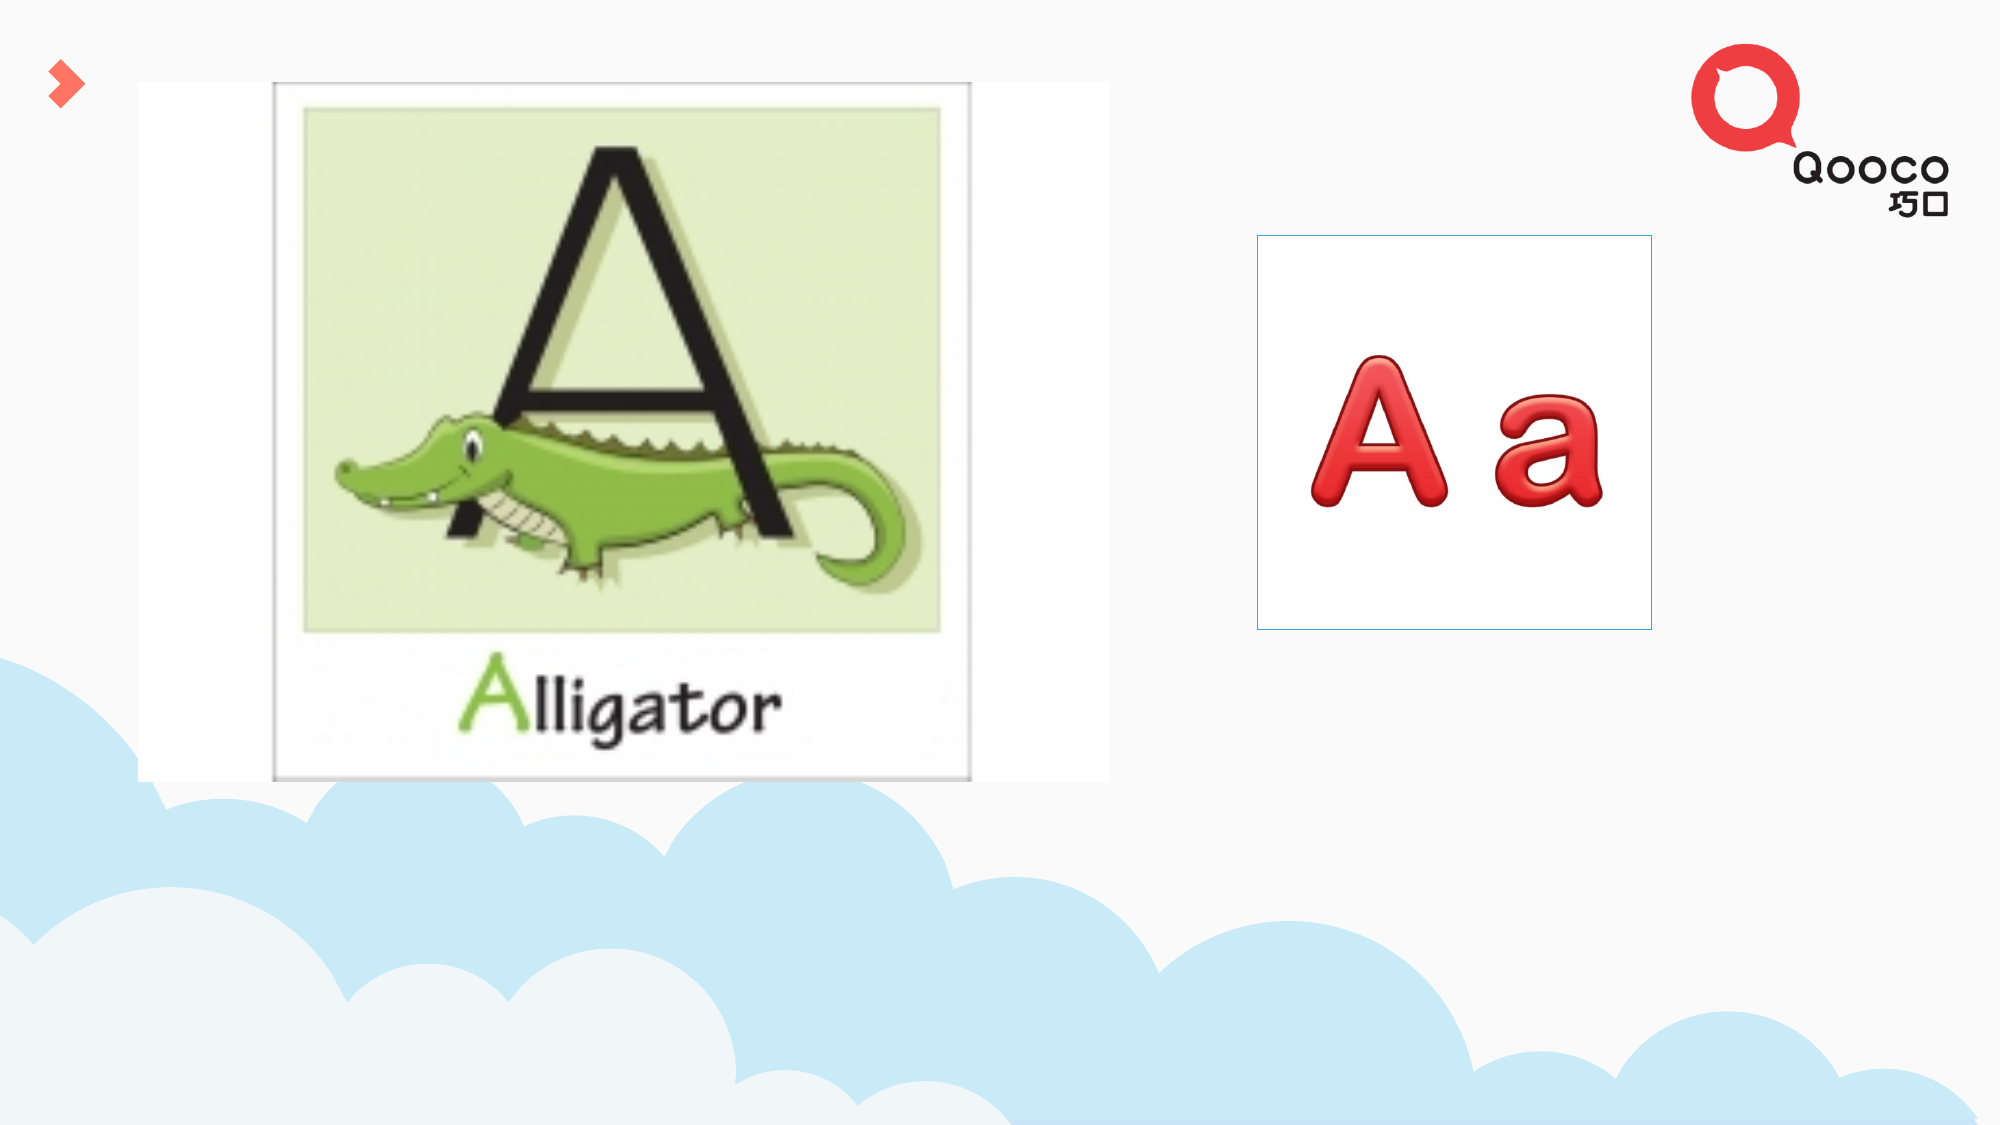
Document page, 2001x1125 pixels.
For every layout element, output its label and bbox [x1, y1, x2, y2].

picture [138, 82, 1109, 782]
picture [1674, 31, 1965, 230]
picture [1257, 235, 1651, 630]
